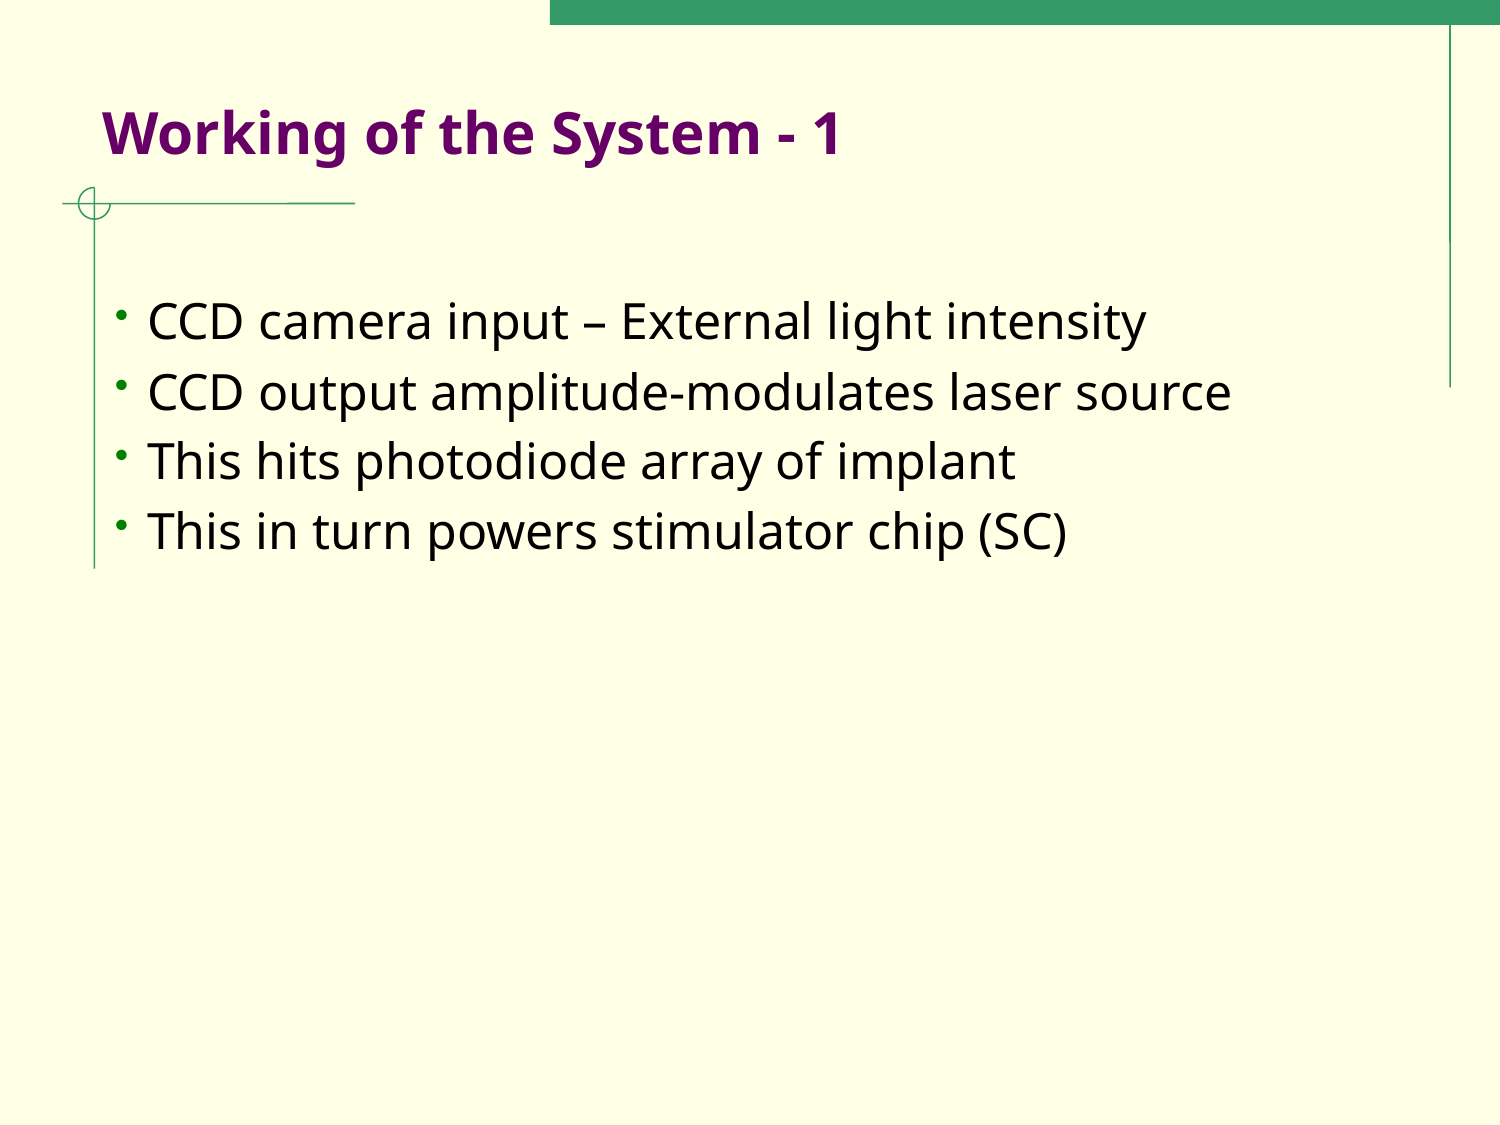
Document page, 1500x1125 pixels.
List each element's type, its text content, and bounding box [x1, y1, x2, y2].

list CCD camera input – External light intensity CCD output amplitude-modulates laser source This hits photodiode array of implant This in turn powers stimulator chip (SC) [99, 212, 1450, 988]
title Working of the System - 1 [87, 50, 1438, 213]
